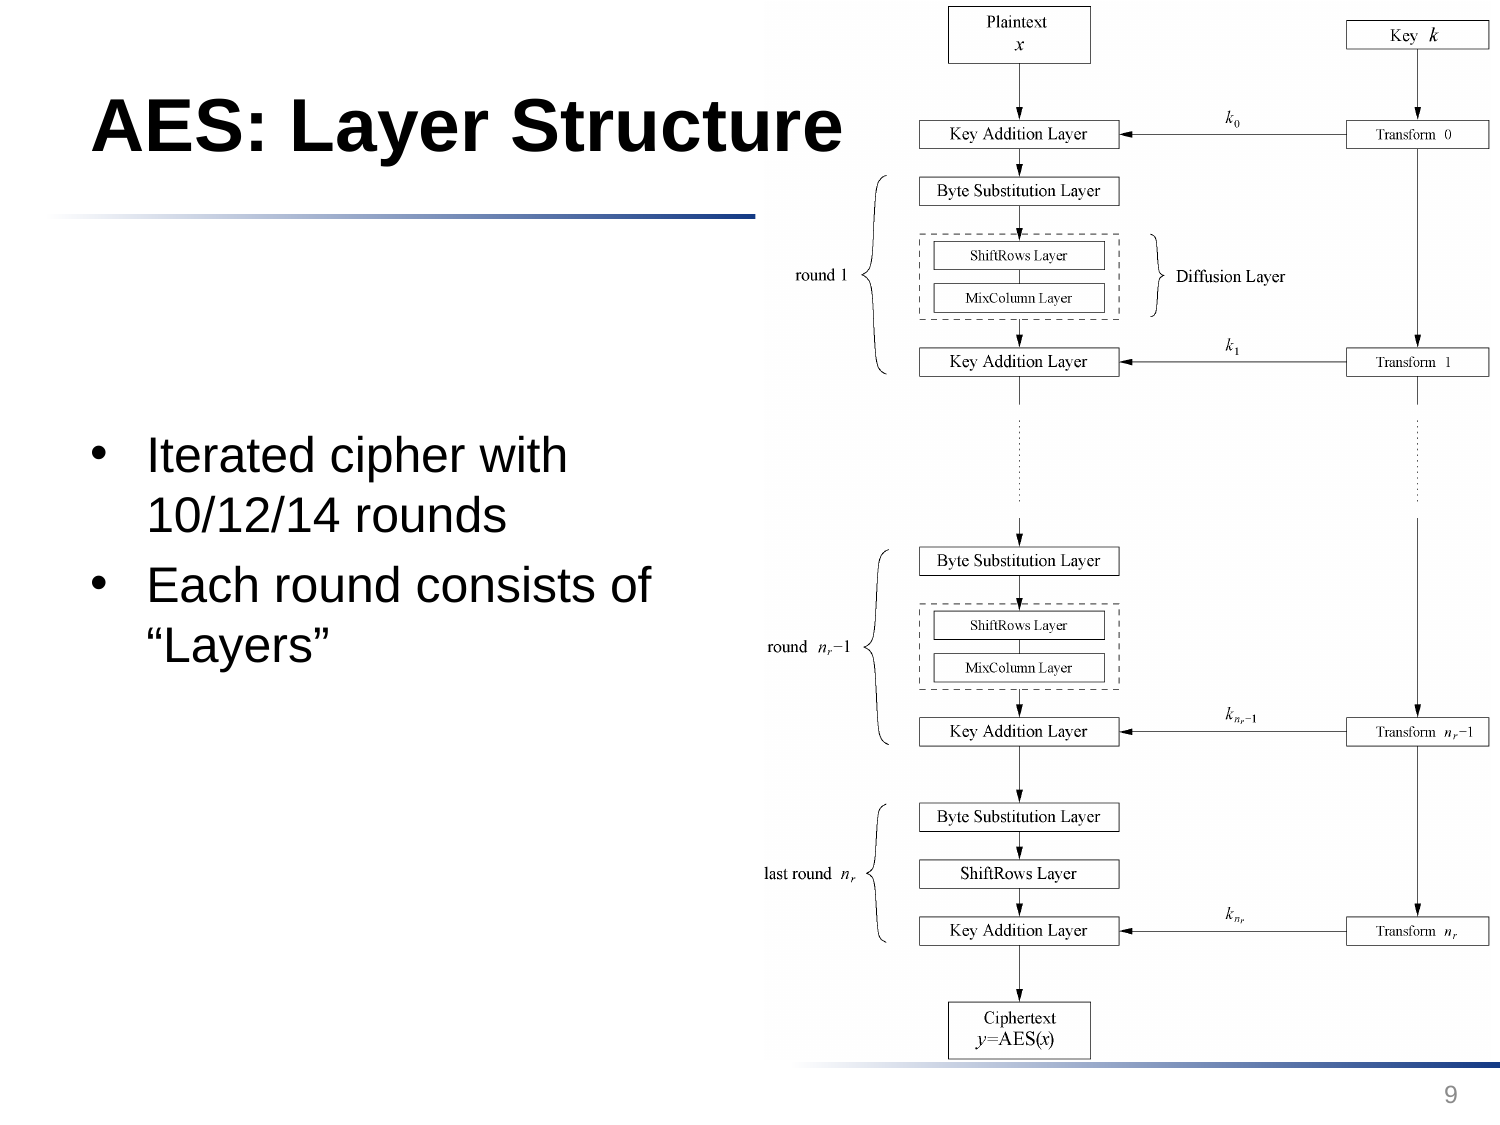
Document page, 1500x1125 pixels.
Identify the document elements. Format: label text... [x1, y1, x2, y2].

title AES: Layer Structure [75, 27, 759, 215]
list Iterated cipher with 10/12/14 rounds Each round consists of “Layers” [75, 414, 740, 1005]
picture [764, 0, 1500, 1060]
slide_number 9 [1123, 1068, 1474, 1124]
